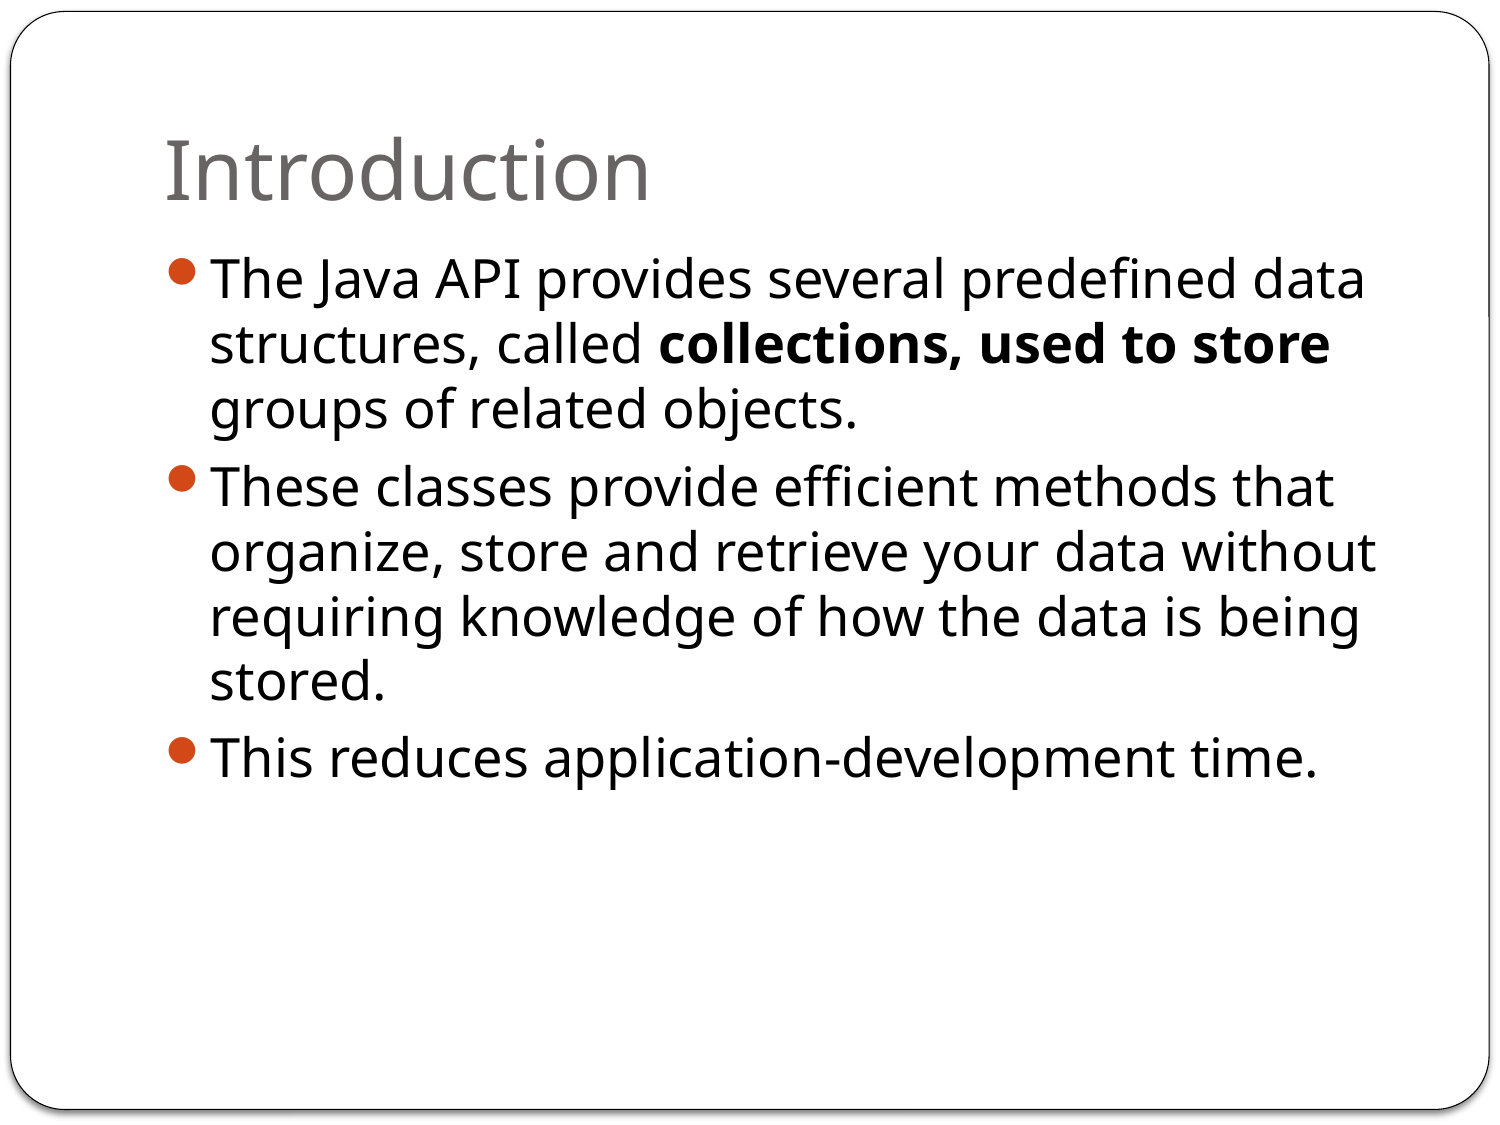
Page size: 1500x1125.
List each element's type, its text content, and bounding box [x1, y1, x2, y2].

title Introduction [150, 45, 1425, 233]
list The Java API provides several predefined data structures, called collections, used to store groups of related objects. These classes provide efficient methods that organize, store and retrieve your data without requiring knowledge of how the data is being stored. This reduces application-development time. [150, 237, 1425, 988]
